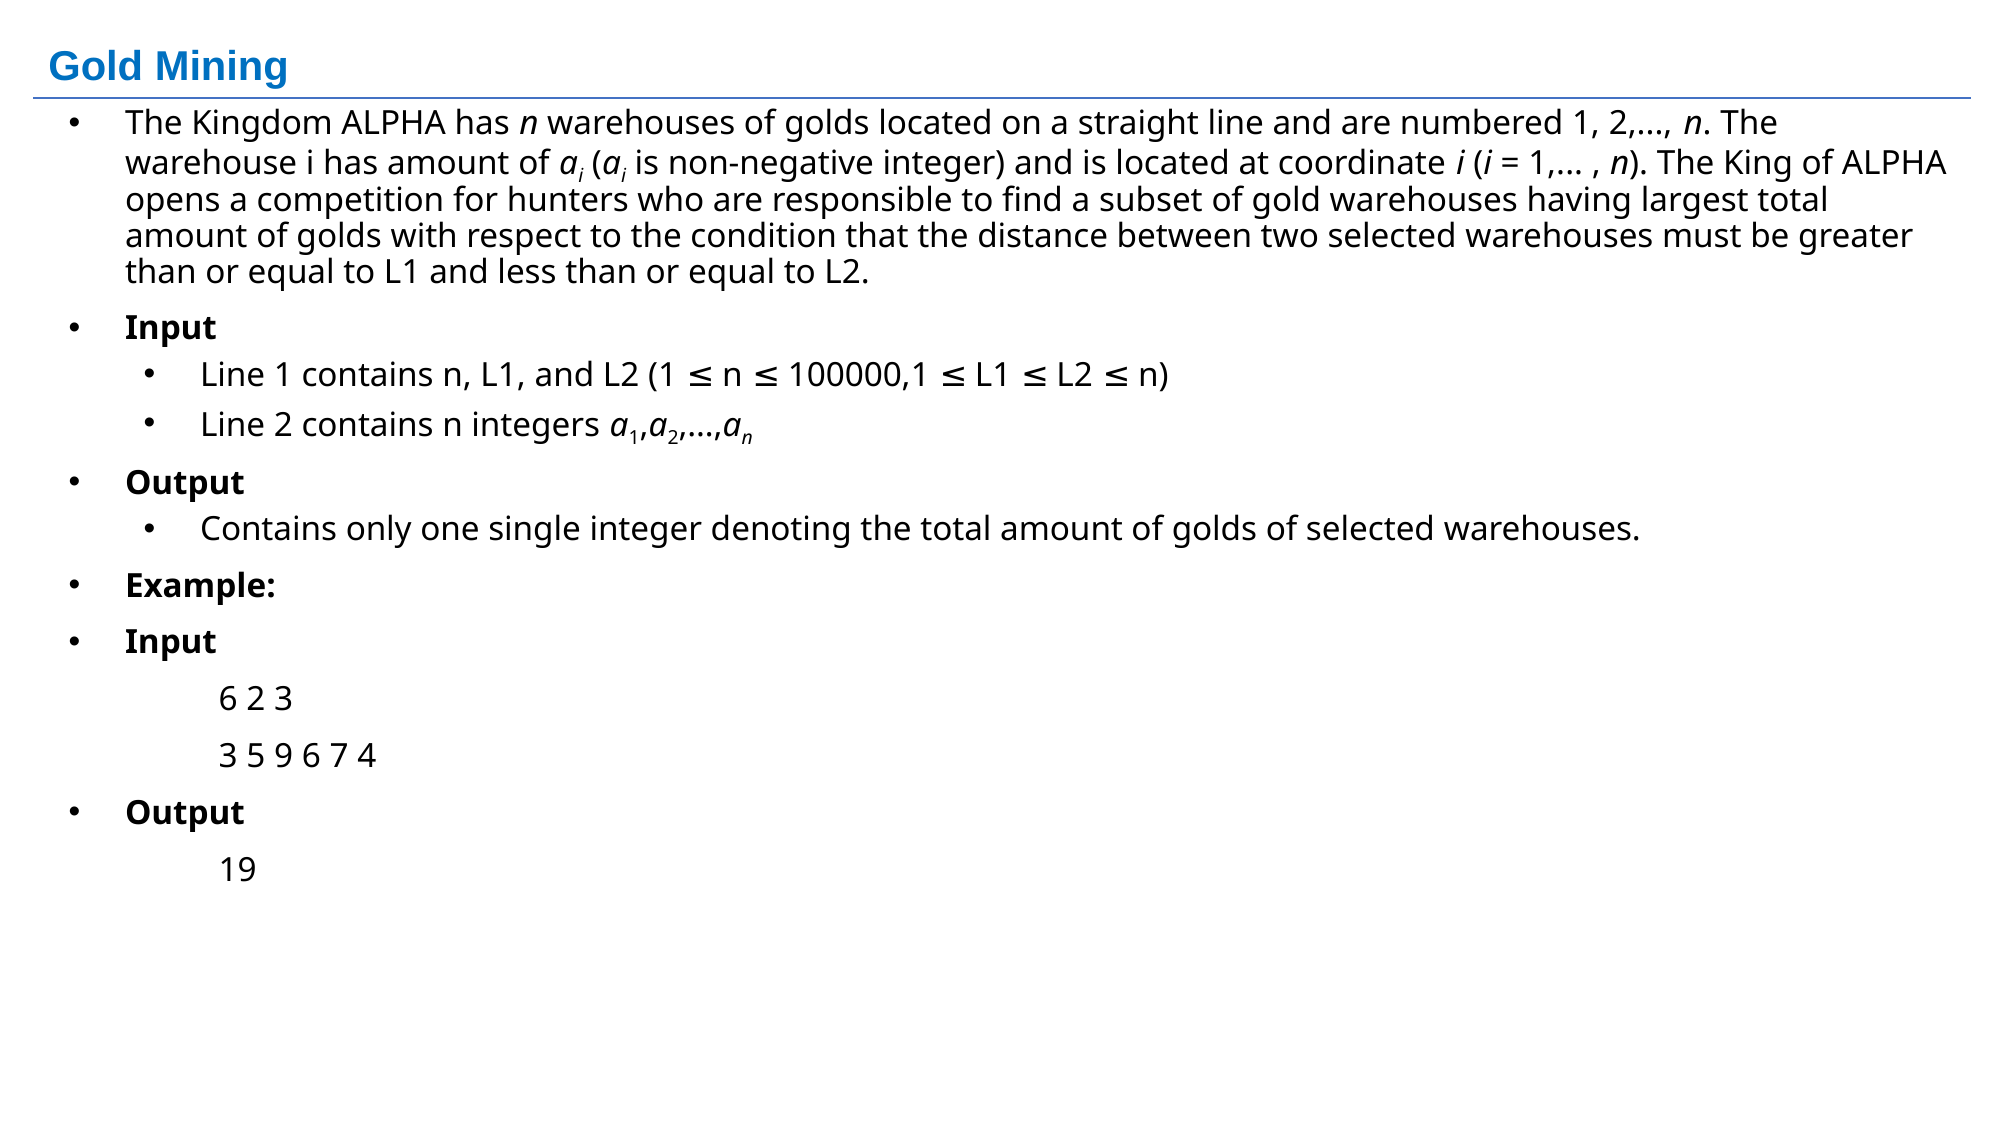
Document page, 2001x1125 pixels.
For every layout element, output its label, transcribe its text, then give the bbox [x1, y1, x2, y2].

list The Kingdom ALPHA has n warehouses of golds located on a straight line and are numbered 1, 2,..., n. The warehouse i has amount of ai (ai is non-negative integer) and is located at coordinate i (i = 1,... , n). The King of ALPHA opens a competition for hunters who are responsible to find a subset of gold warehouses having largest total amount of golds with respect to the condition that the distance between two selected warehouses must be greater than or equal to L1 and less than or equal to L2. Input Line 1 contains n, L1, and L2 (1 ≤ n ≤ 100000,1 ≤ L1 ≤ L2 ≤ n) Line 2 contains n integers a1,a2,…,an Output Contains only one single integer denoting the total amount of golds of selected warehouses. Example: Input 6 2 3 3 5 9 6 7 4 Output 19 [35, 108, 1972, 1104]
title Gold Mining [33, 23, 1972, 97]
